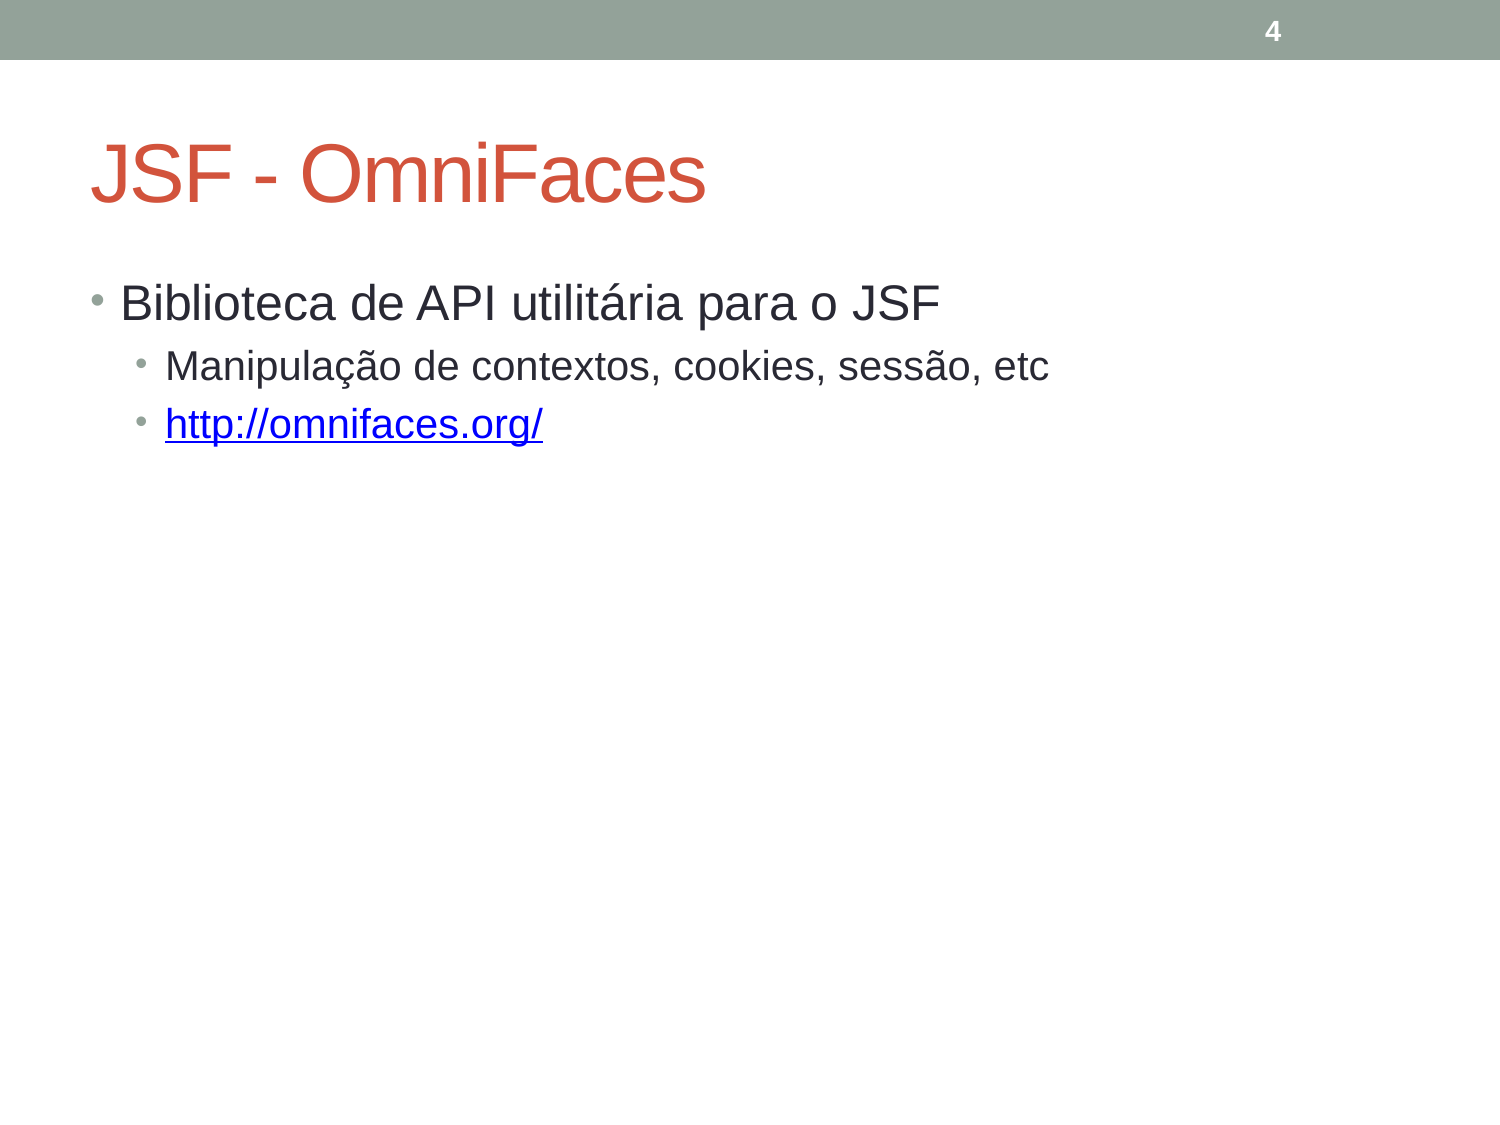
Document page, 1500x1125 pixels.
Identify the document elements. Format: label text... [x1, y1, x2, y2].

title JSF - OmniFaces [75, 87, 1425, 250]
list Biblioteca de API utilitária para o JSF Manipulação de contextos, cookies, sessão, etc http://omnifaces.org/ [75, 262, 1425, 1063]
slide_number 4 [1250, 3, 1425, 57]
